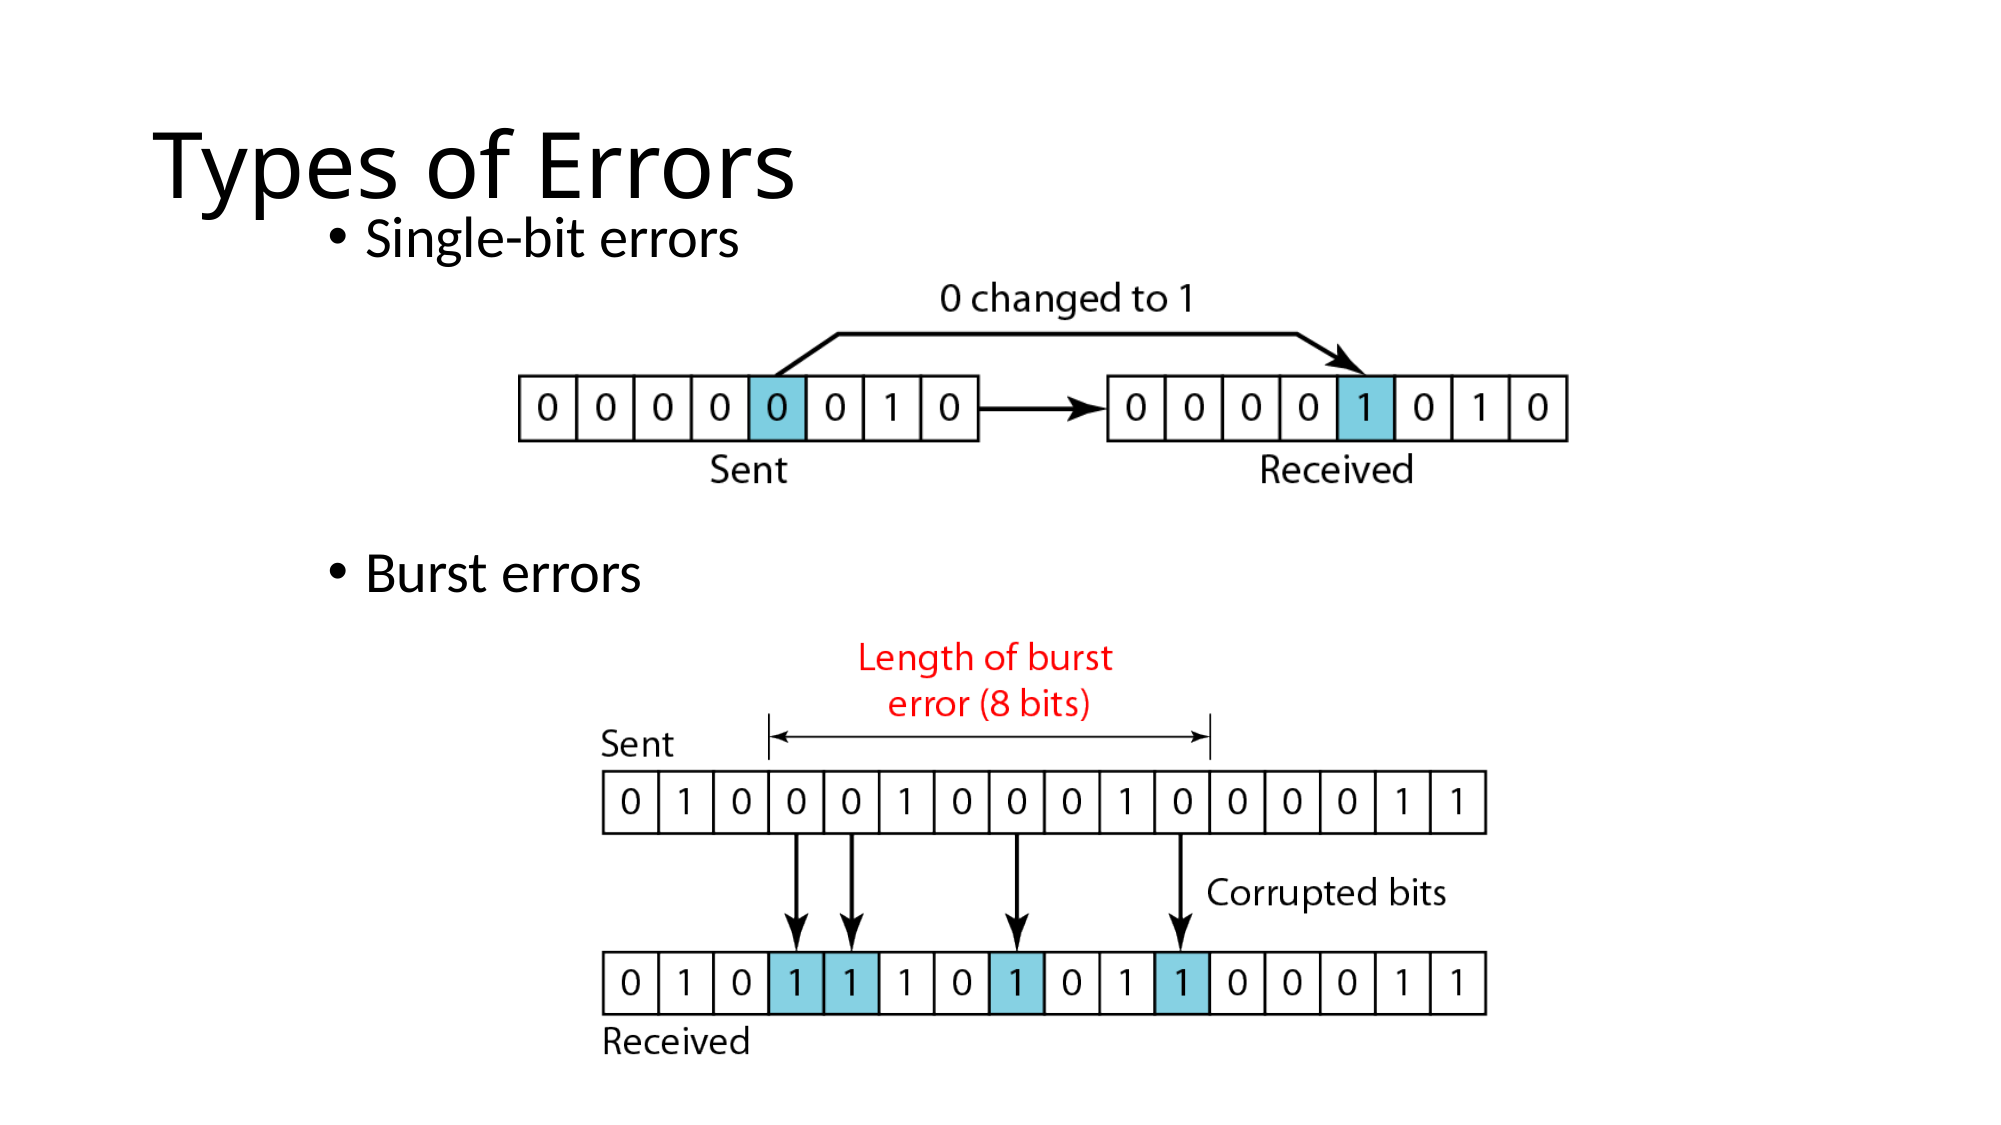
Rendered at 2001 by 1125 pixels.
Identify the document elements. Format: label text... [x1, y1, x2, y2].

picture [518, 277, 1569, 494]
picture [599, 637, 1488, 1066]
title Types of Errors [137, 59, 1863, 278]
list Single-bit errors Burst errors [312, 200, 1663, 1013]
